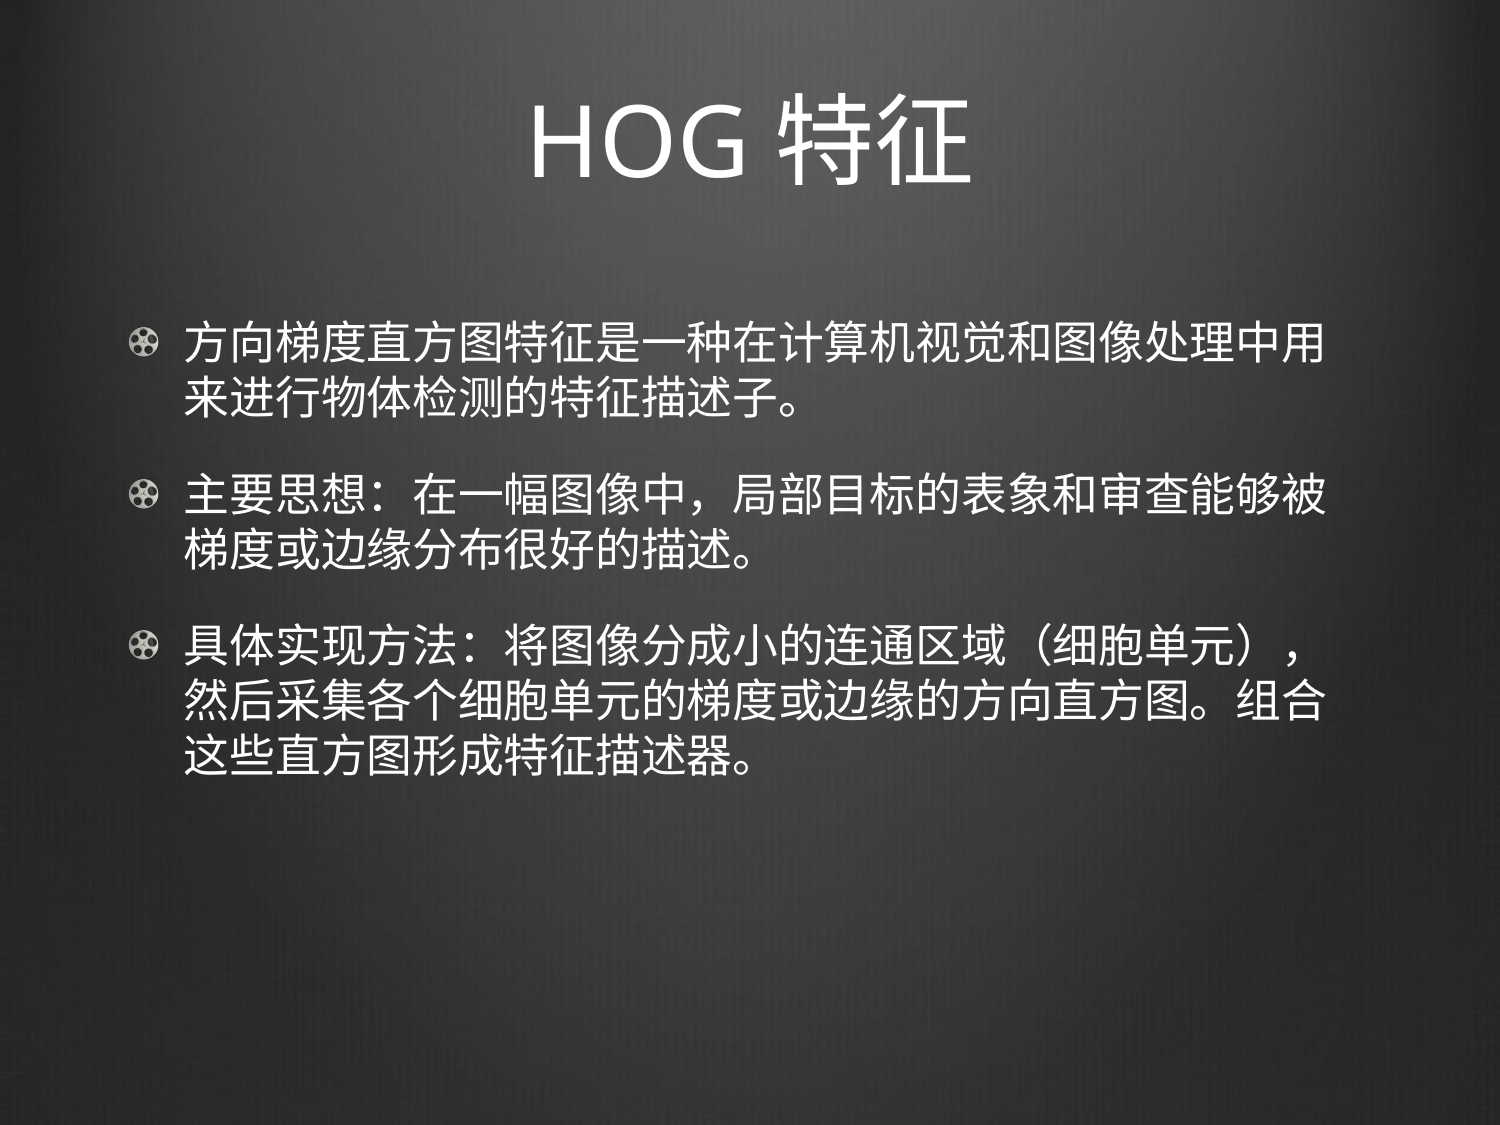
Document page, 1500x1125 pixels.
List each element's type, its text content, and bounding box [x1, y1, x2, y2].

picture [127, 325, 160, 358]
picture [127, 628, 160, 661]
title HOG特征 [112, 19, 1388, 255]
list 方向梯度直方图特征是一种在计算机视觉和图像处理中用来进行物体检测的特征描述子。 主要思想：在一幅图像中，局部目标的表象和审查能够被梯度或边缘分布很好的描述。 具体实现方法：将图像分成小的连通区域（细胞单元），然后采集各个细胞单元的梯度或边缘的方向直方图。组合这些直方图形成特征描述器。 [112, 306, 1388, 1005]
picture [127, 477, 160, 510]
